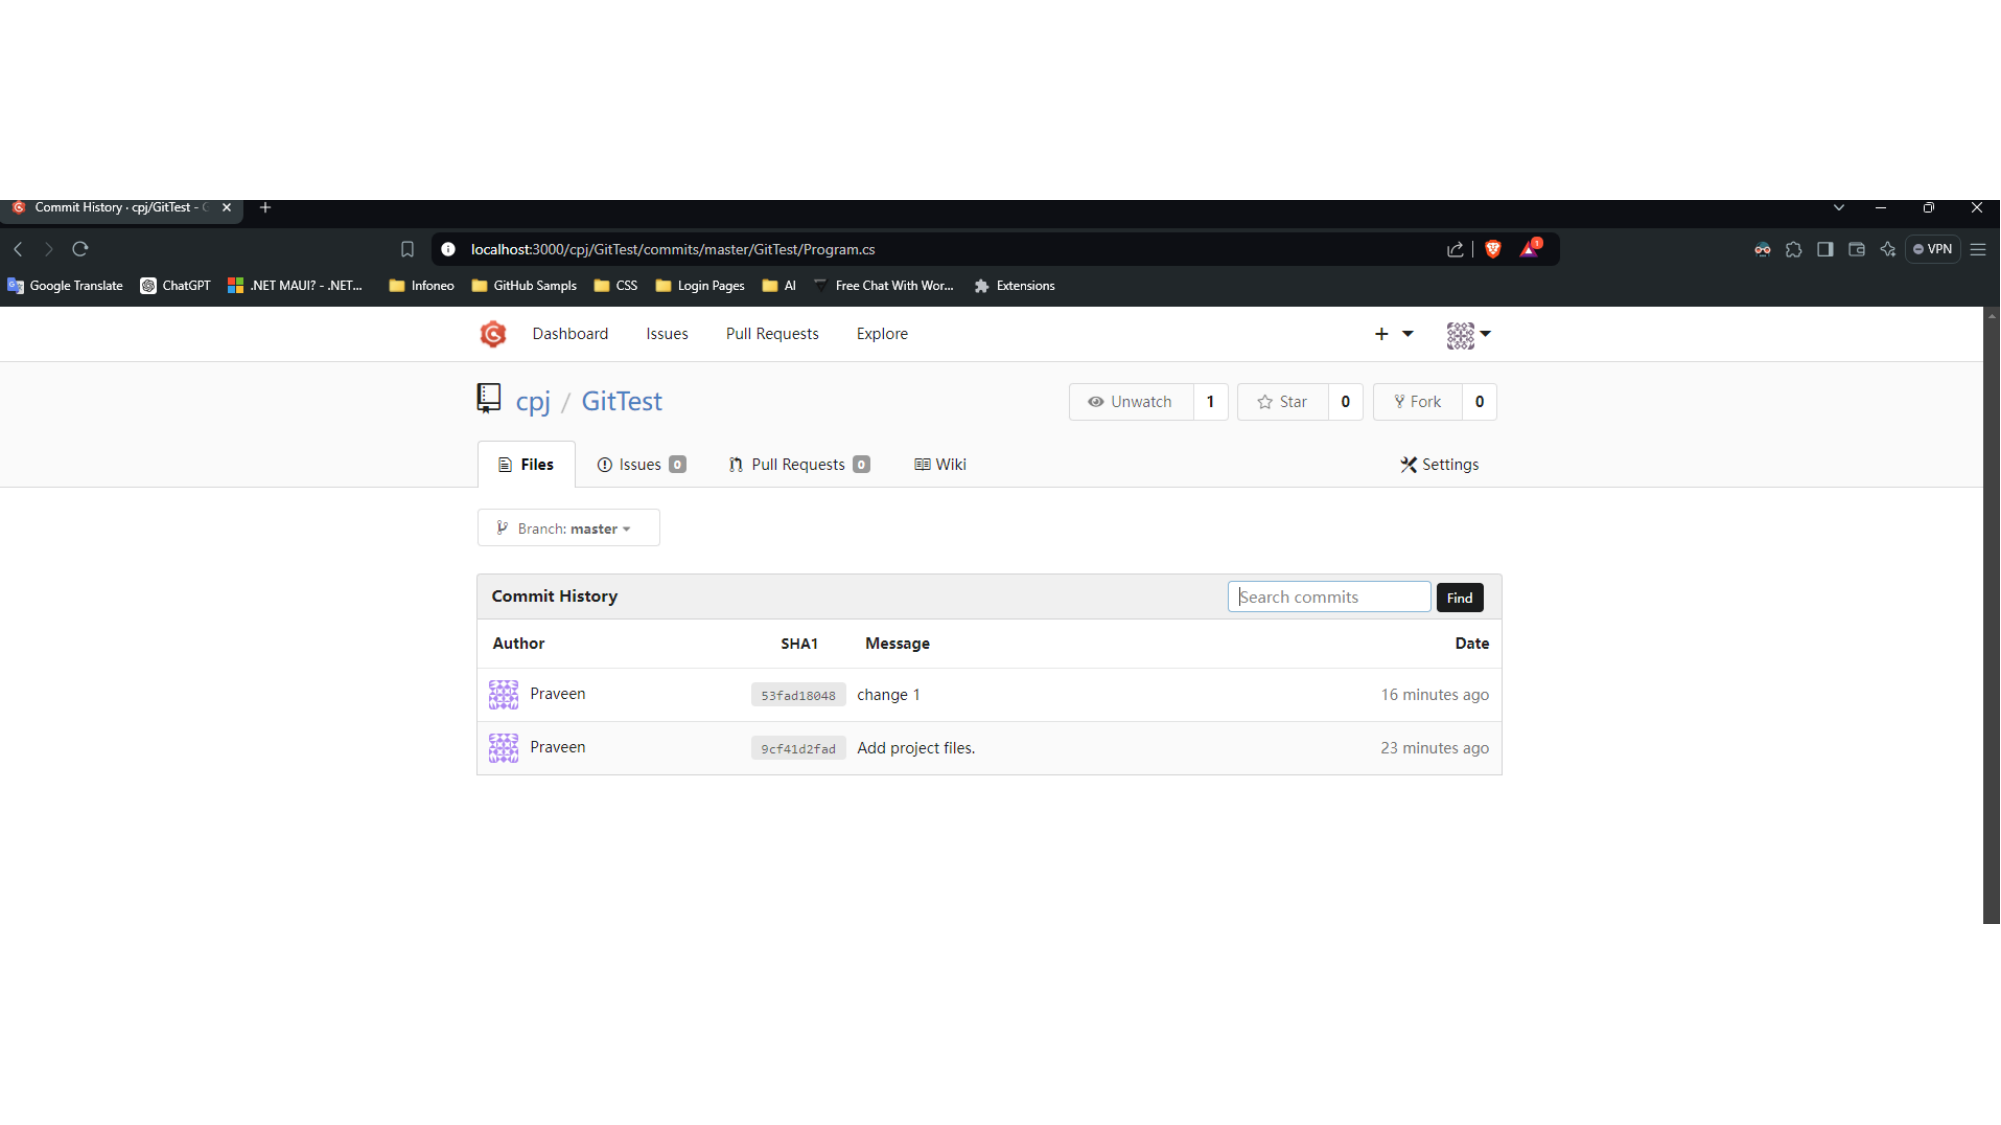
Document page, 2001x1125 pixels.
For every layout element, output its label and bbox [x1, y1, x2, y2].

picture [0, 200, 2000, 924]
